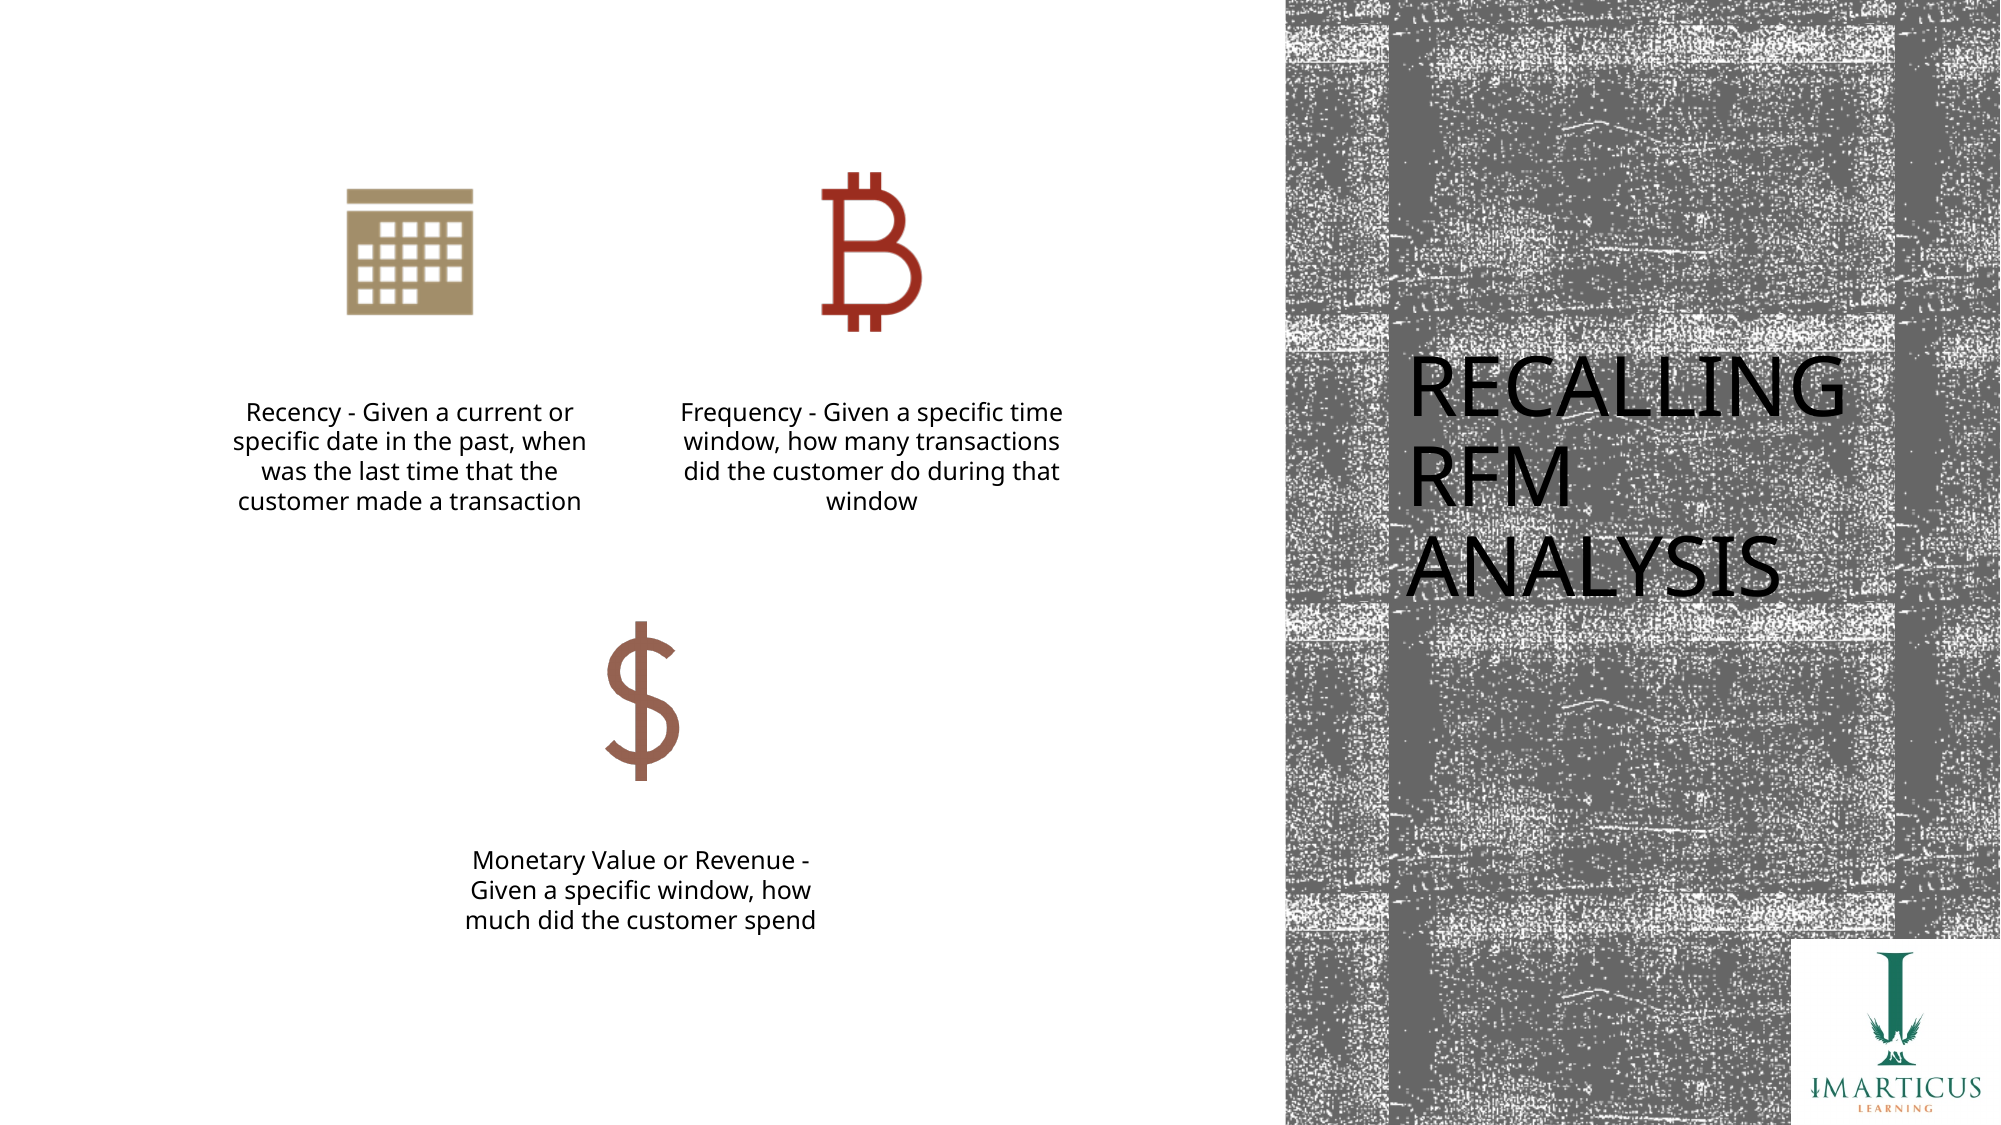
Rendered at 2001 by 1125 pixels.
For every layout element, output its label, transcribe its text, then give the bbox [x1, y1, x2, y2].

text_box [1284, 0, 2000, 939]
picture [1791, 939, 2000, 1125]
title Recalling RFM Analysis [1391, 104, 1891, 939]
text_box [1284, 1013, 1791, 1125]
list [105, 108, 1179, 1020]
text_box [1181, 380, 1825, 1013]
